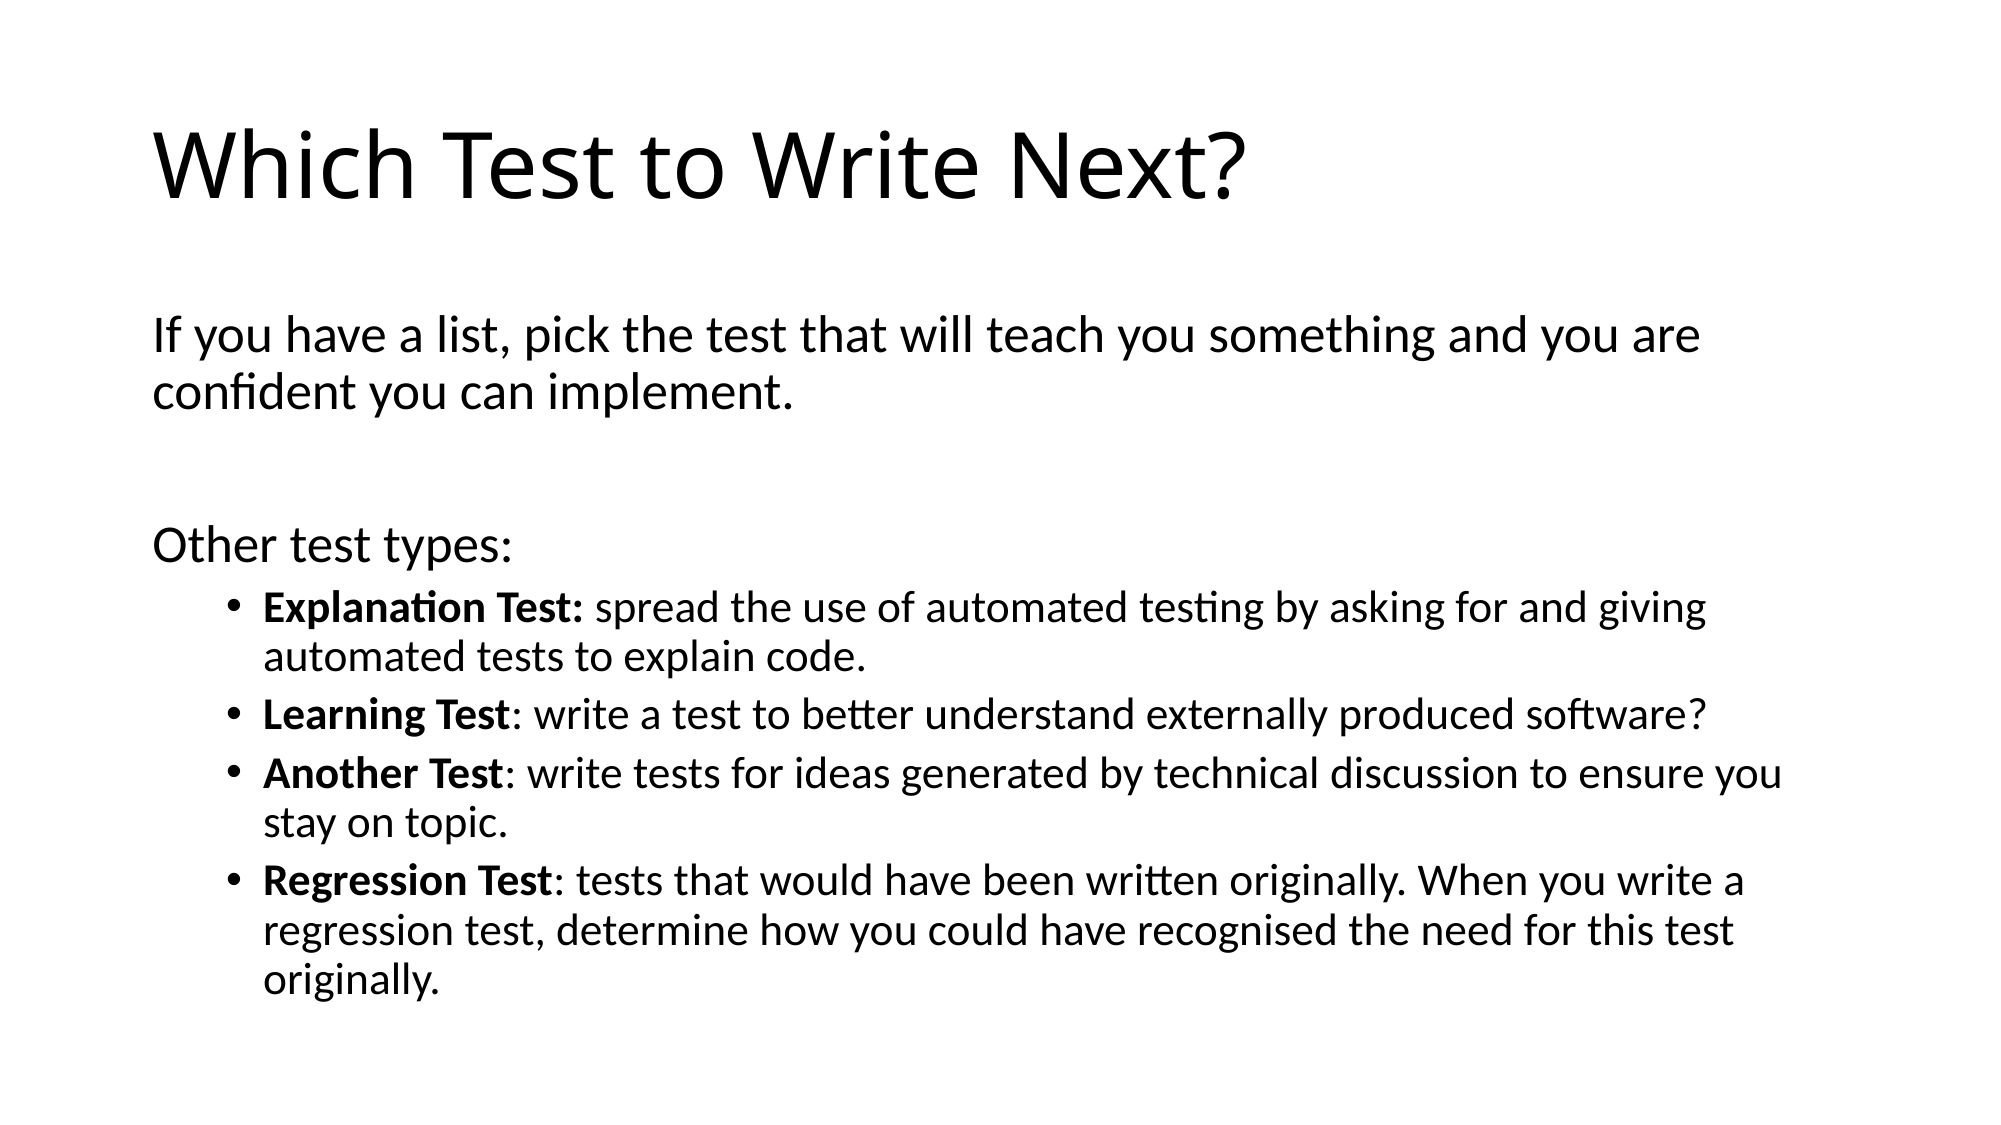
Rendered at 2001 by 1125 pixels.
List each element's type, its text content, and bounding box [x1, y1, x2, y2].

title Which Test to Write Next? [137, 59, 1863, 278]
list If you have a list, pick the test that will teach you something and you are confident you can implement. Other test types: Explanation Test: spread the use of automated testing by asking for and giving automated tests to explain code. Learning Test: write a test to better understand externally produced software? Another Test: write tests for ideas generated by technical discussion to ensure you stay on topic. Regression Test: tests that would have been written originally. When you write a regression test, determine how you could have recognised the need for this test originally. [137, 299, 1863, 1014]
